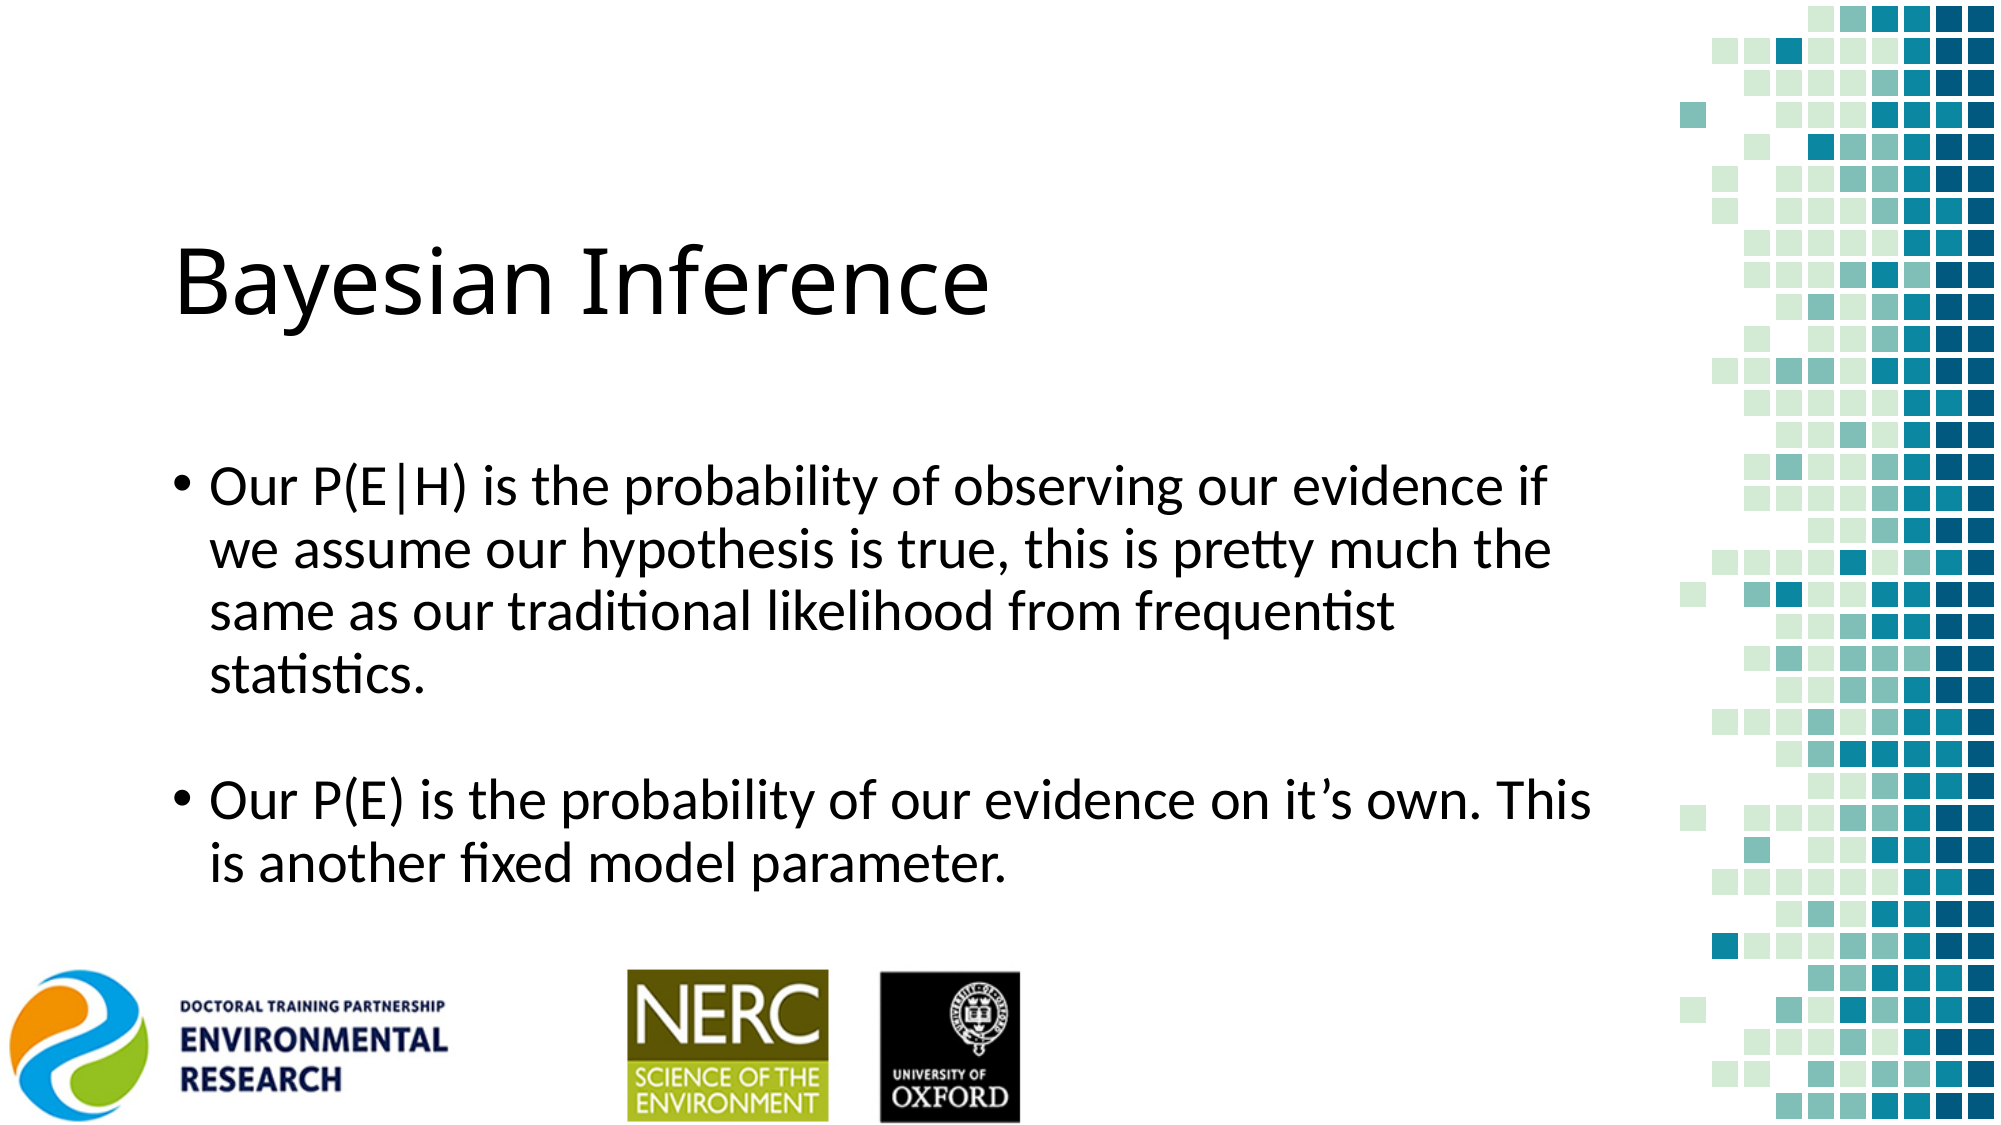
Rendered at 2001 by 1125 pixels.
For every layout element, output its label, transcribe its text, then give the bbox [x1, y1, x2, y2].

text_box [0, 964, 1676, 1125]
title Bayesian Inference [157, 161, 1636, 350]
